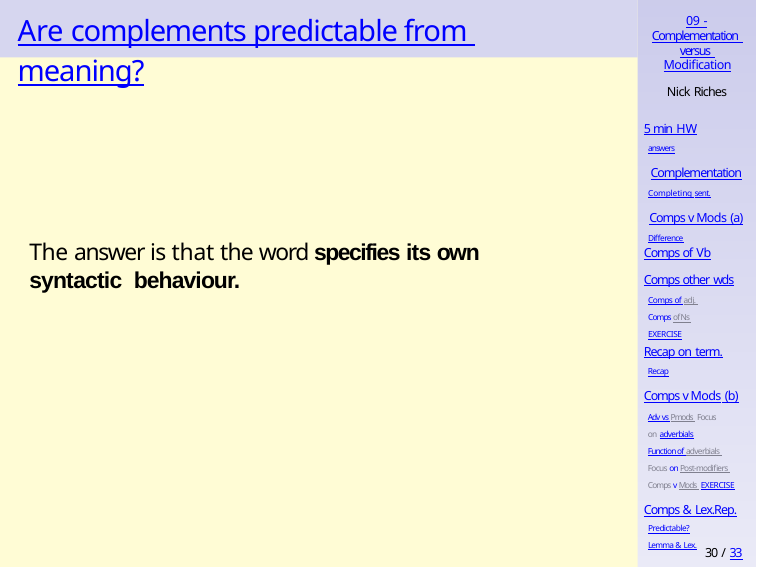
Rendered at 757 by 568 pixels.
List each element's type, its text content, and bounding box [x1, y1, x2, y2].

text_box Nick Riches 5 min HW answers Complementation Completing sent. Comps v Mods (a) Difference [641, 82, 751, 244]
text_box Comps other wds Comps of adj. Comps of Ns EXERCISE [641, 260, 742, 332]
text_box [0, 0, 638, 58]
text_box 30 / 33 [698, 548, 745, 563]
title Are complements predictable from meaning? [15, 9, 564, 108]
text_box Recap on term. Recap Comps v Mods (b) Adv vs Pmods Focus on adverbials Function of adverbials Focus on Post-modifiers Comps v Mods EXERCISE Comps & Lex.Rep. [641, 332, 751, 520]
text_box The answer is that the word specifies its own syntactic behaviour. [27, 235, 577, 293]
text_box Predictable? Lemma & Lex. [646, 523, 725, 552]
text_box 09 - Complementation versus Modification [646, 13, 748, 75]
text_box Comps of Vb [641, 243, 719, 260]
picture [637, 0, 756, 567]
